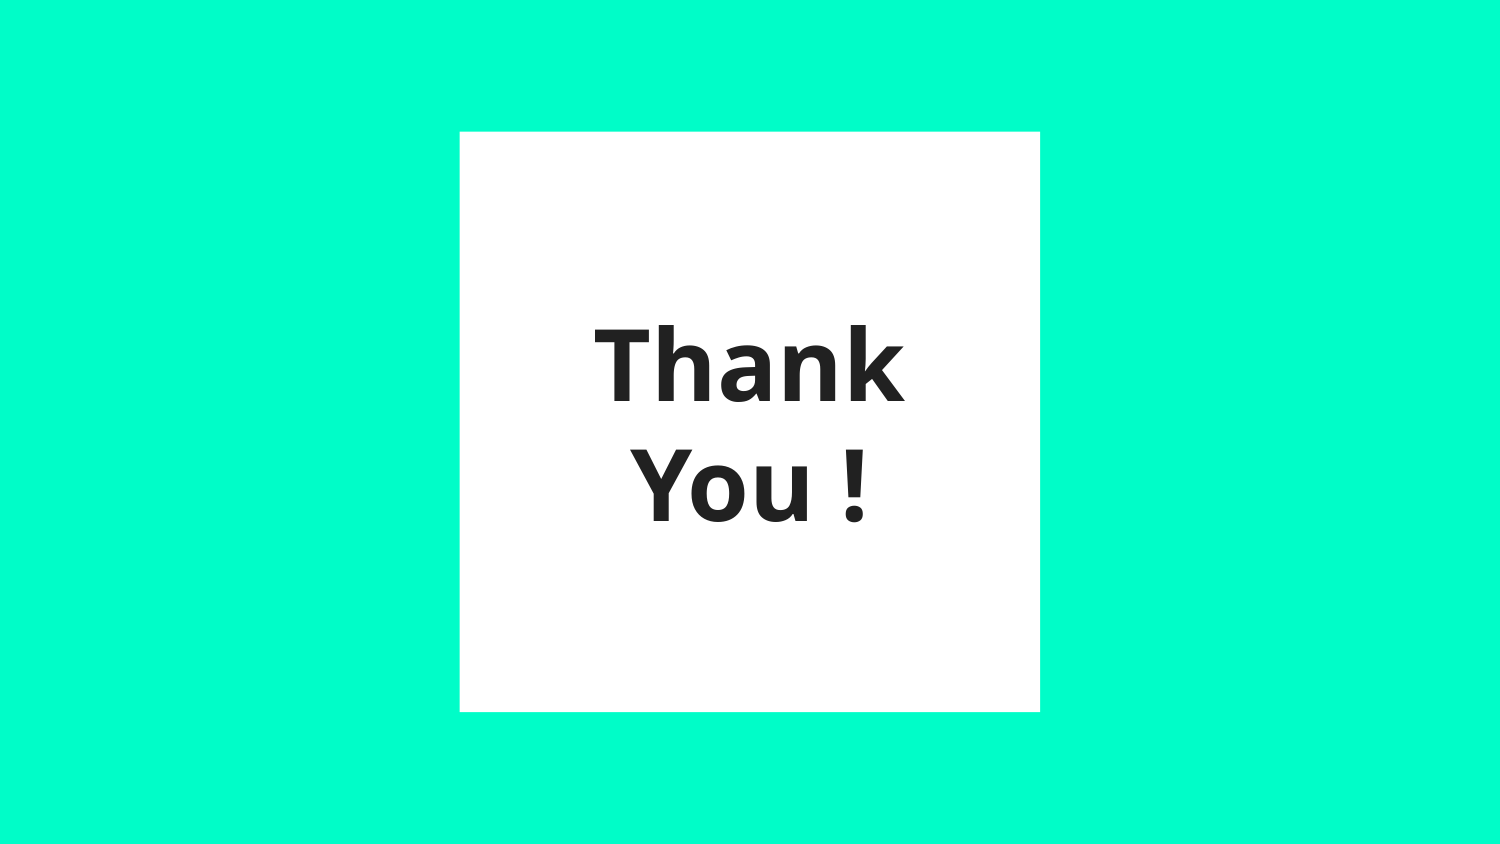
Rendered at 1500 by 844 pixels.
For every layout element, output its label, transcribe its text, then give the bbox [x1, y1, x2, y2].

title Thank You ! [459, 131, 1041, 713]
